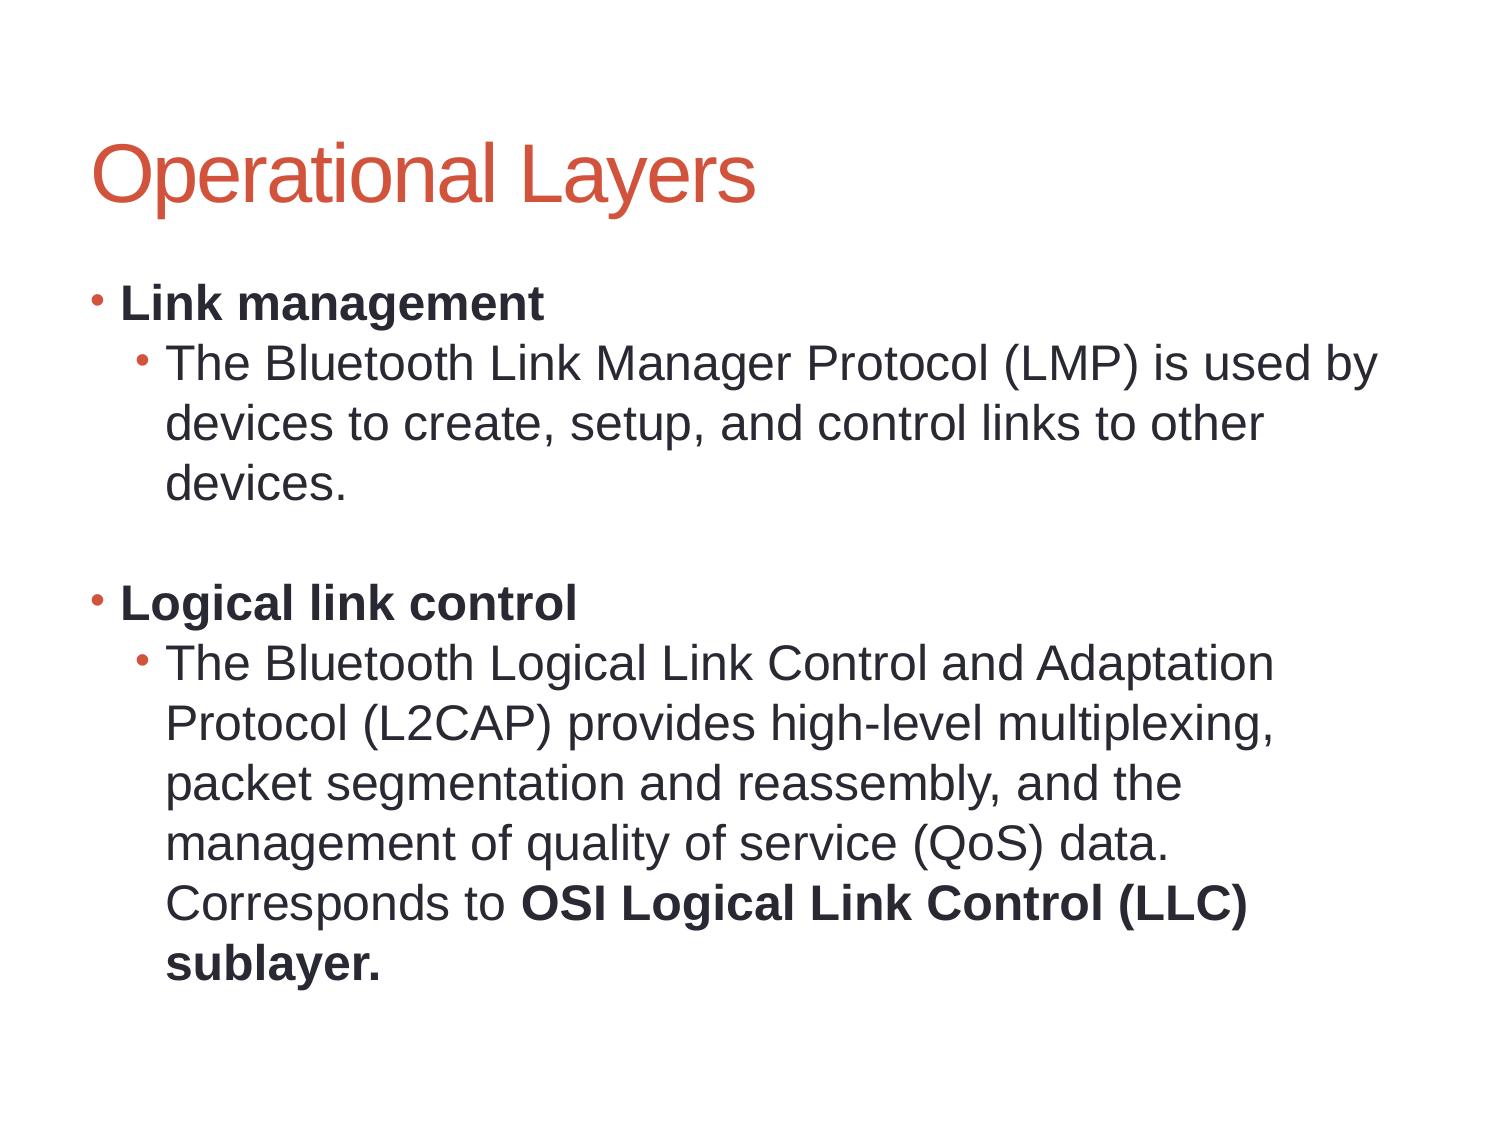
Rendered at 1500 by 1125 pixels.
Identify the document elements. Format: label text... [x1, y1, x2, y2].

list Link management The Bluetooth Link Manager Protocol (LMP) is used by devices to create, setup, and control links to other devices. Logical link control The Bluetooth Logical Link Control and Adaptation Protocol (L2CAP) provides high-level multiplexing, packet segmentation and reassembly, and the management of quality of service (QoS) data. Corresponds to OSI Logical Link Control (LLC) sublayer. [75, 262, 1425, 1063]
title Operational Layers [75, 87, 1425, 250]
